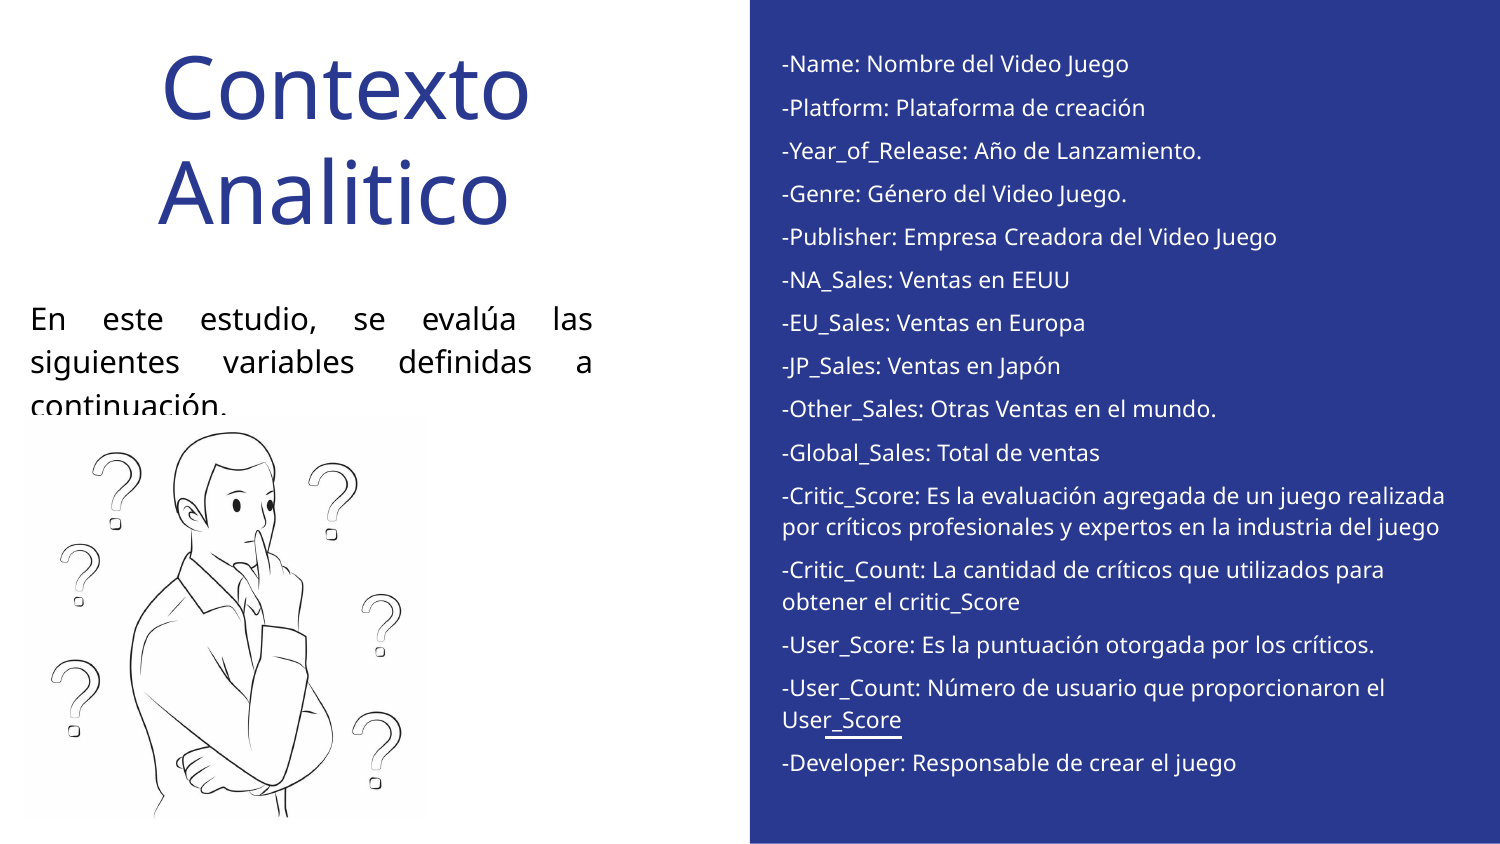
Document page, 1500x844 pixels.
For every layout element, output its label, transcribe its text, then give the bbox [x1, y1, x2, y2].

list -Name: Nombre del Video Juego -Platform: Plataforma de creación -Year_of_Release: Año de Lanzamiento. -Genre: Género del Video Juego. -Publisher: Empresa Creadora del Video Juego -NA_Sales: Ventas en EEUU -EU_Sales: Ventas en Europa -JP_Sales: Ventas en Japón -Other_Sales: Otras Ventas en el mundo. -Global_Sales: Total de ventas -Critic_Score: Es la evaluación agregada de un juego realizada por críticos profesionales y expertos en la industria del juego -Critic_Count: La cantidad de críticos que utilizados para obtener el critic_Score -User_Score: Es la puntuación otorgada por los críticos. -User_Count: Número de usuario que proporcionaron el User_Score -Developer: Responsable de crear el juego [766, 30, 1475, 791]
title Contexto Analitico [15, 0, 679, 257]
picture [24, 415, 429, 819]
text_box En este estudio, se evalúa las siguientes variables definidas a continuación. [15, 279, 609, 439]
